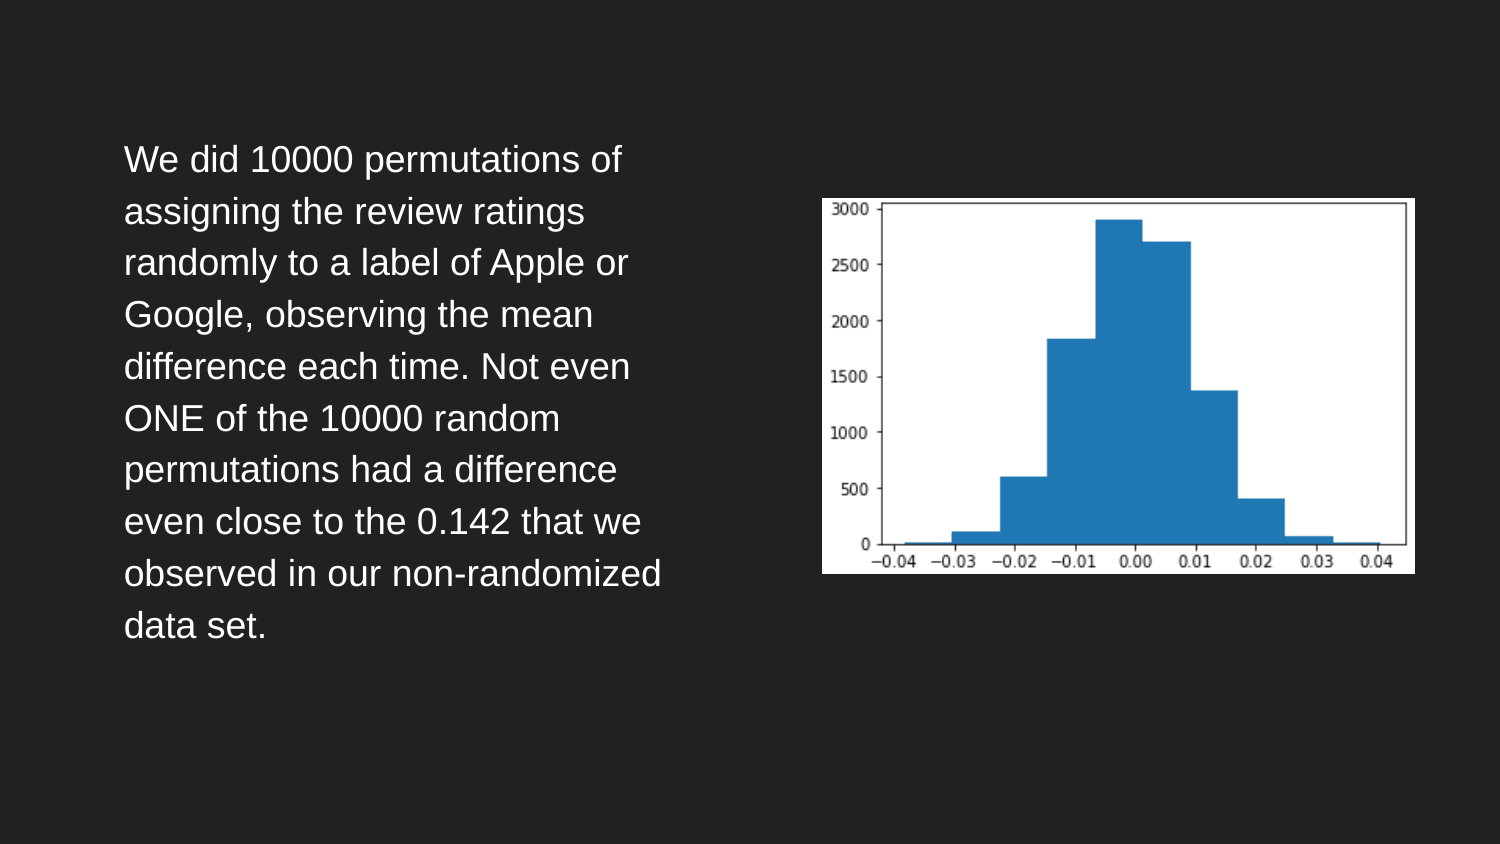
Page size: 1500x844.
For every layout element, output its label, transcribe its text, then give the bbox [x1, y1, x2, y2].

text_box We did 10000 permutations of assigning the review ratings randomly to a label of Apple or Google, observing the mean difference each time. Not even ONE of the 10000 random permutations had a difference even close to the 0.142 that we observed in our non-randomized data set. [108, 113, 682, 661]
picture [821, 198, 1415, 574]
